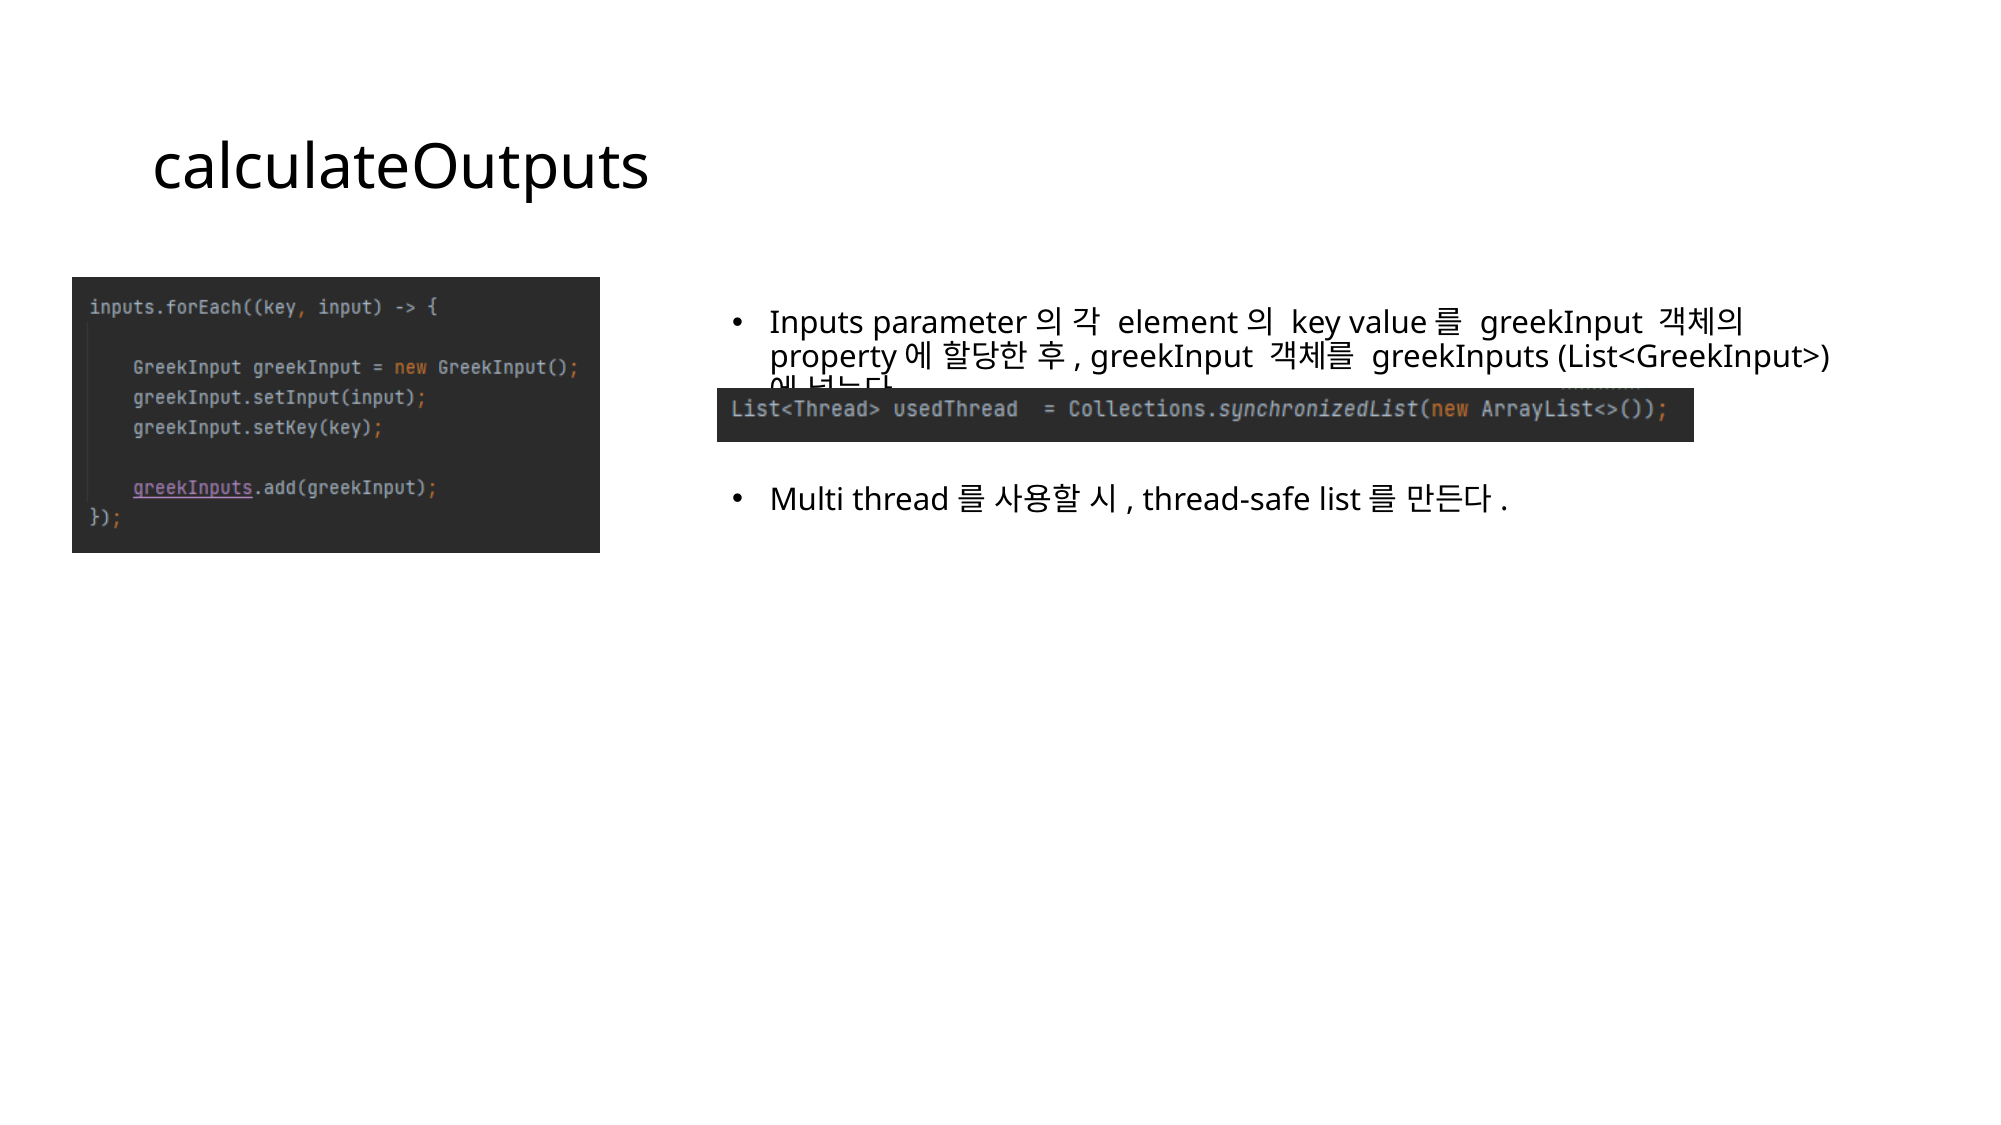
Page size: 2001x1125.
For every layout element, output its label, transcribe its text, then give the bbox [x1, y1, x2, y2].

picture [716, 387, 1695, 442]
list Inputs parameter의 각 element의 key value를 greekInput 객체의 property에 할당한 후, greekInput 객체를 greekInputs (List<GreekInput>)에 넣는다. Multi thread를 사용할 시, thread-safe list를 만든다. [717, 299, 1863, 1014]
picture [71, 276, 601, 553]
title calculateOutputs [137, 59, 1863, 278]
